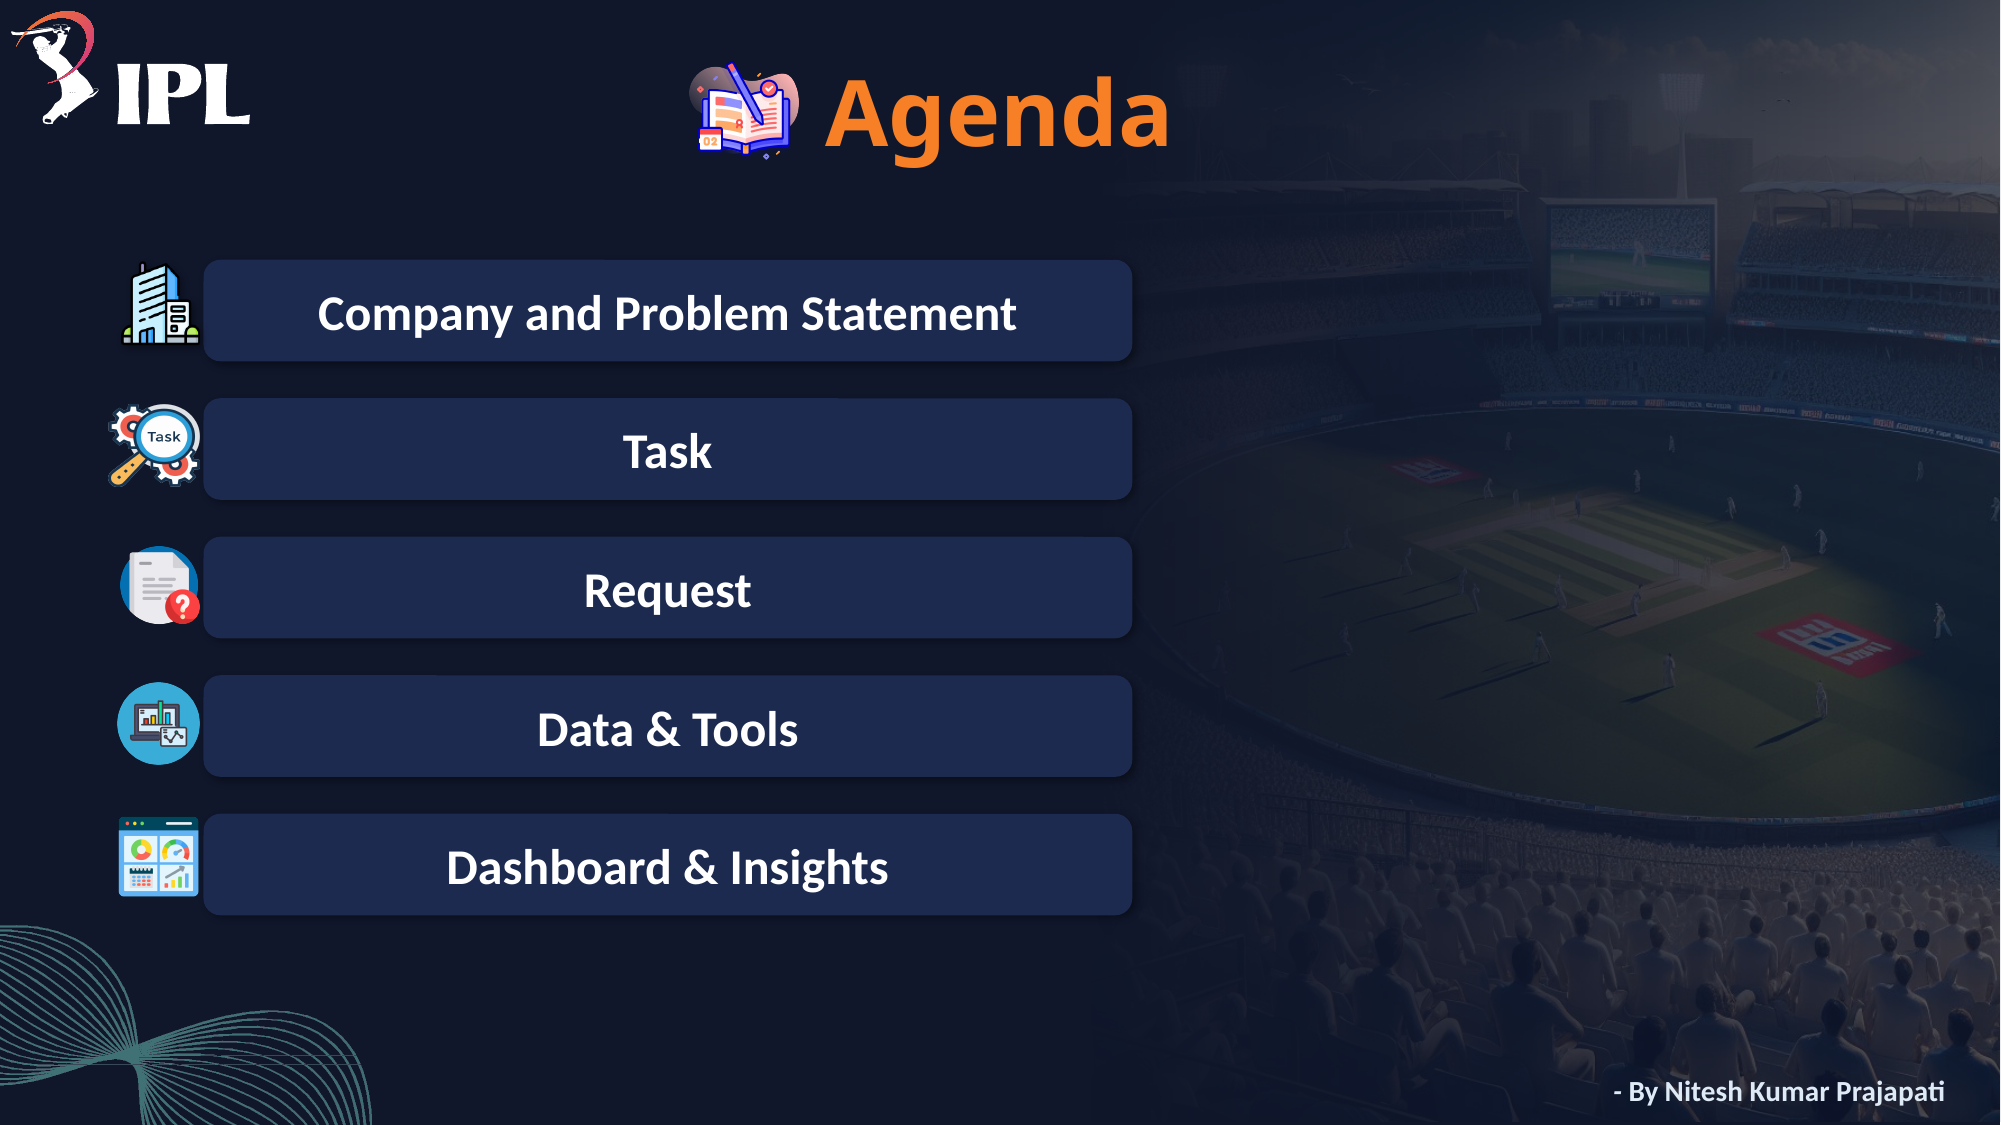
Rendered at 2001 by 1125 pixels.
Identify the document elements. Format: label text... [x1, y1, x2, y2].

text_box Agenda [426, 47, 1574, 172]
text_box - By Nitesh Kumar Prajapati [1598, 1065, 2000, 1116]
picture [689, 56, 799, 165]
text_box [11, 11, 250, 125]
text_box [108, 259, 1133, 916]
picture [117, 815, 200, 898]
